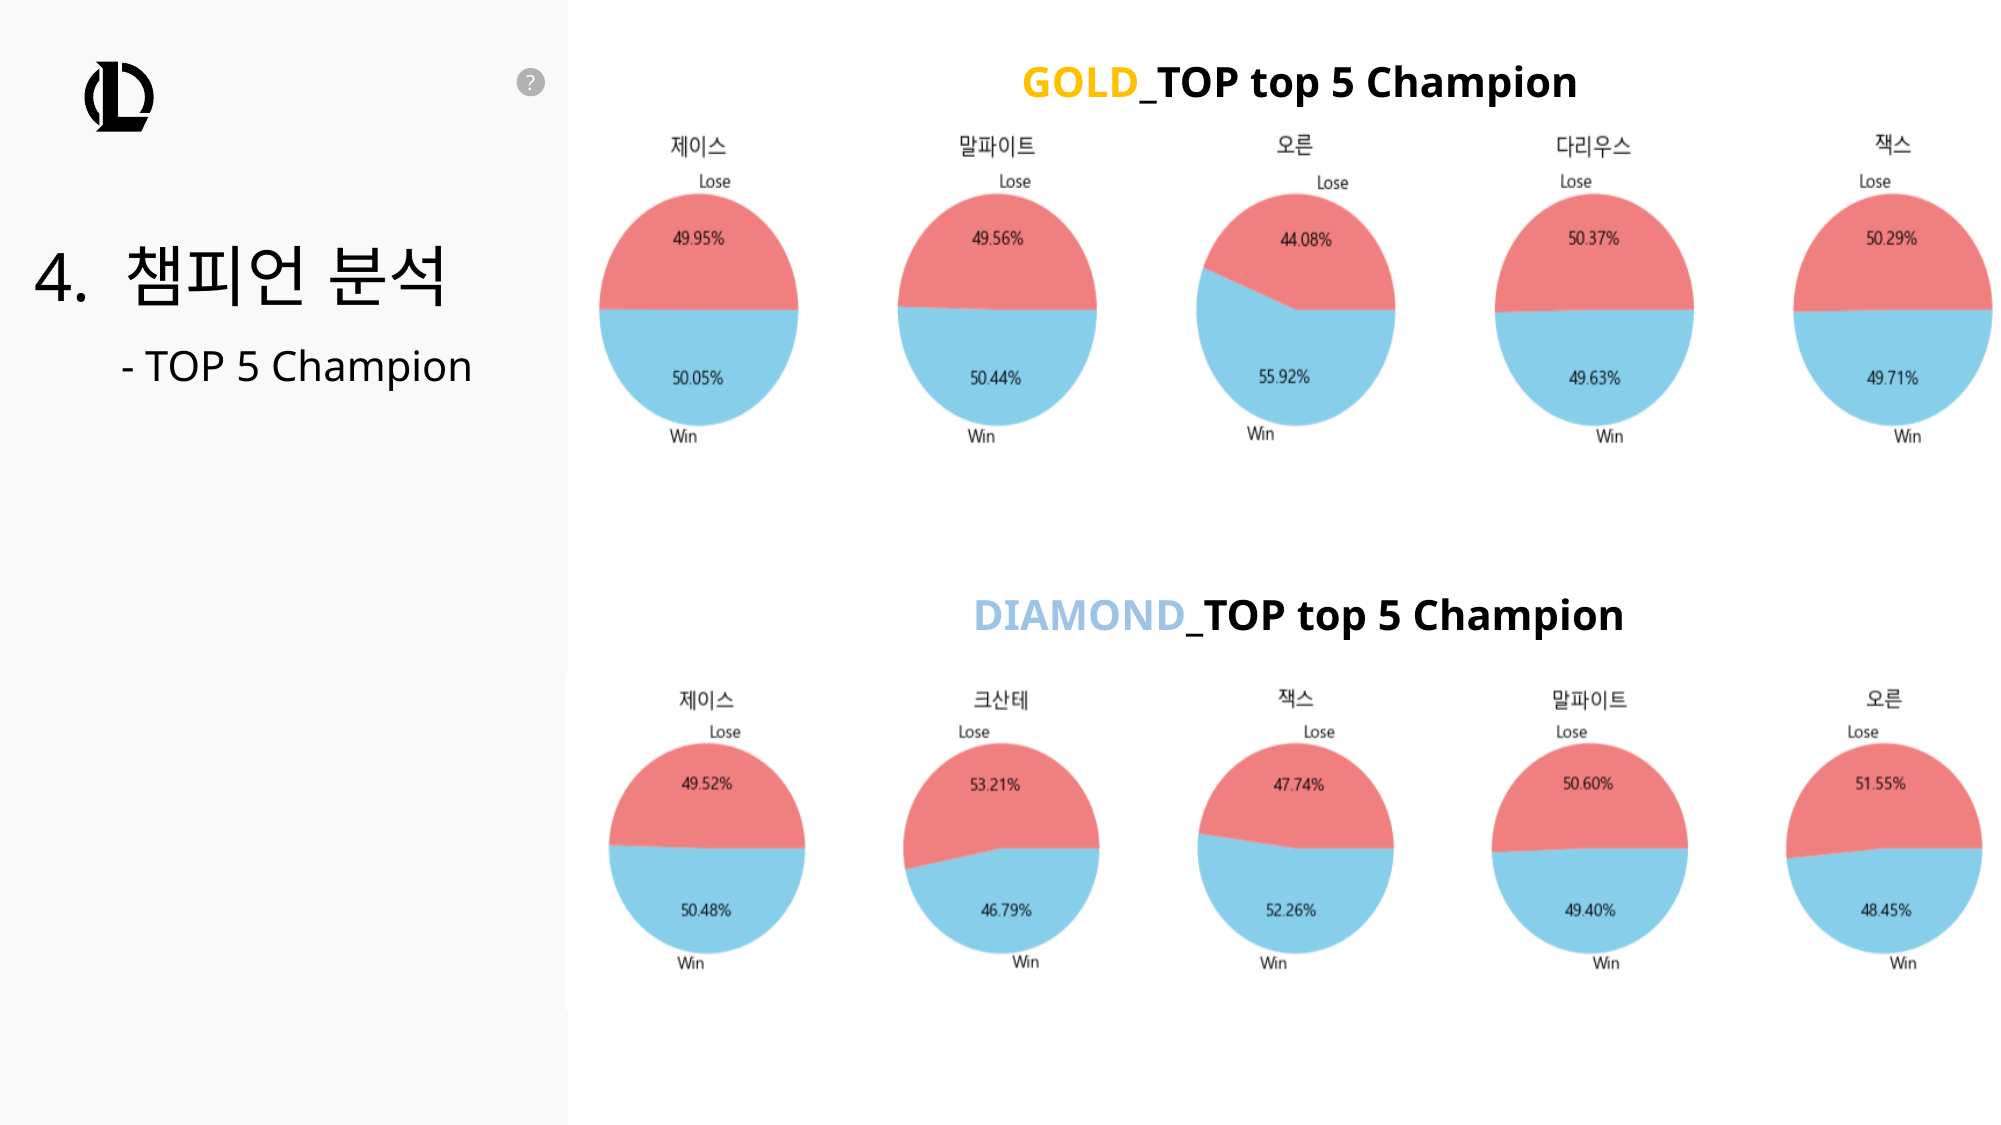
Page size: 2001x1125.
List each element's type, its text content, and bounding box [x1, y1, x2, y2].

text_box 4. 챔피언 분석 - TOP 5 Champion [19, 227, 571, 403]
picture [571, 127, 2000, 464]
text_box ? [515, 66, 547, 98]
text_box GOLD_TOP top 5 Champion [717, 23, 1883, 114]
picture [565, 673, 1992, 1010]
text_box DIAMOND_TOP top 5 Champion [716, 555, 1882, 646]
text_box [84, 61, 154, 132]
text_box [0, 0, 569, 1125]
